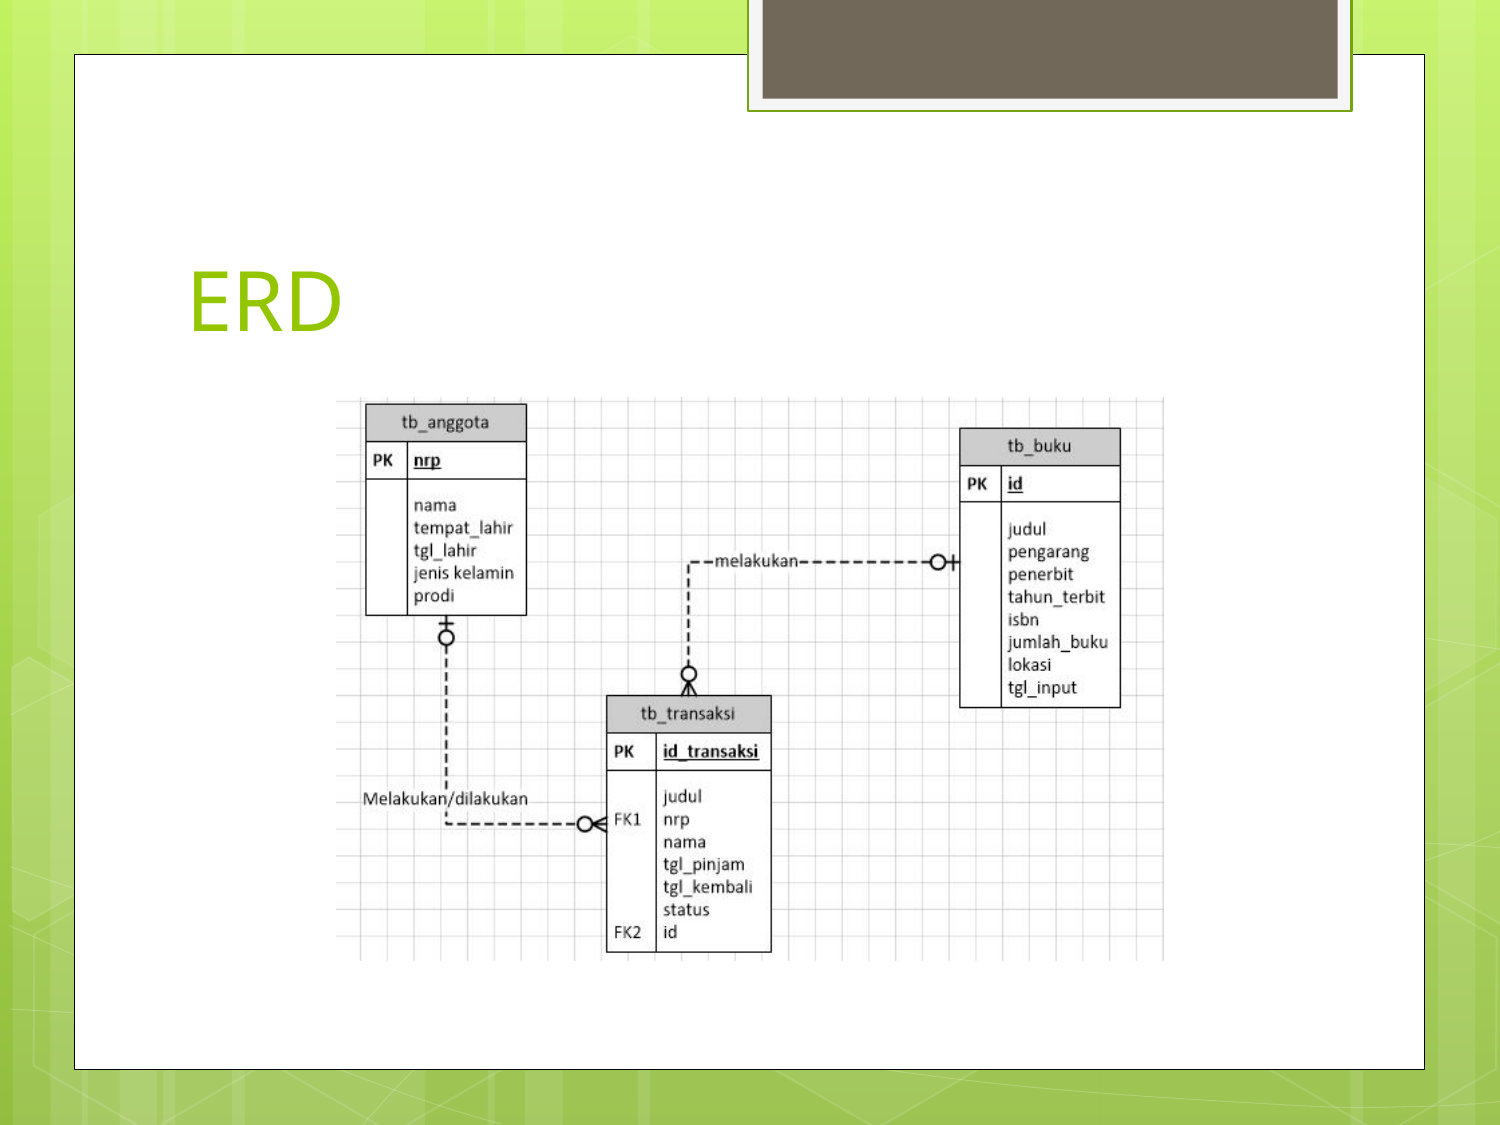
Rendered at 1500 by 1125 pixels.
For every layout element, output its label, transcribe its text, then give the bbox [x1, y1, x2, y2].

picture [336, 396, 1164, 962]
title ERD [171, 168, 1324, 357]
